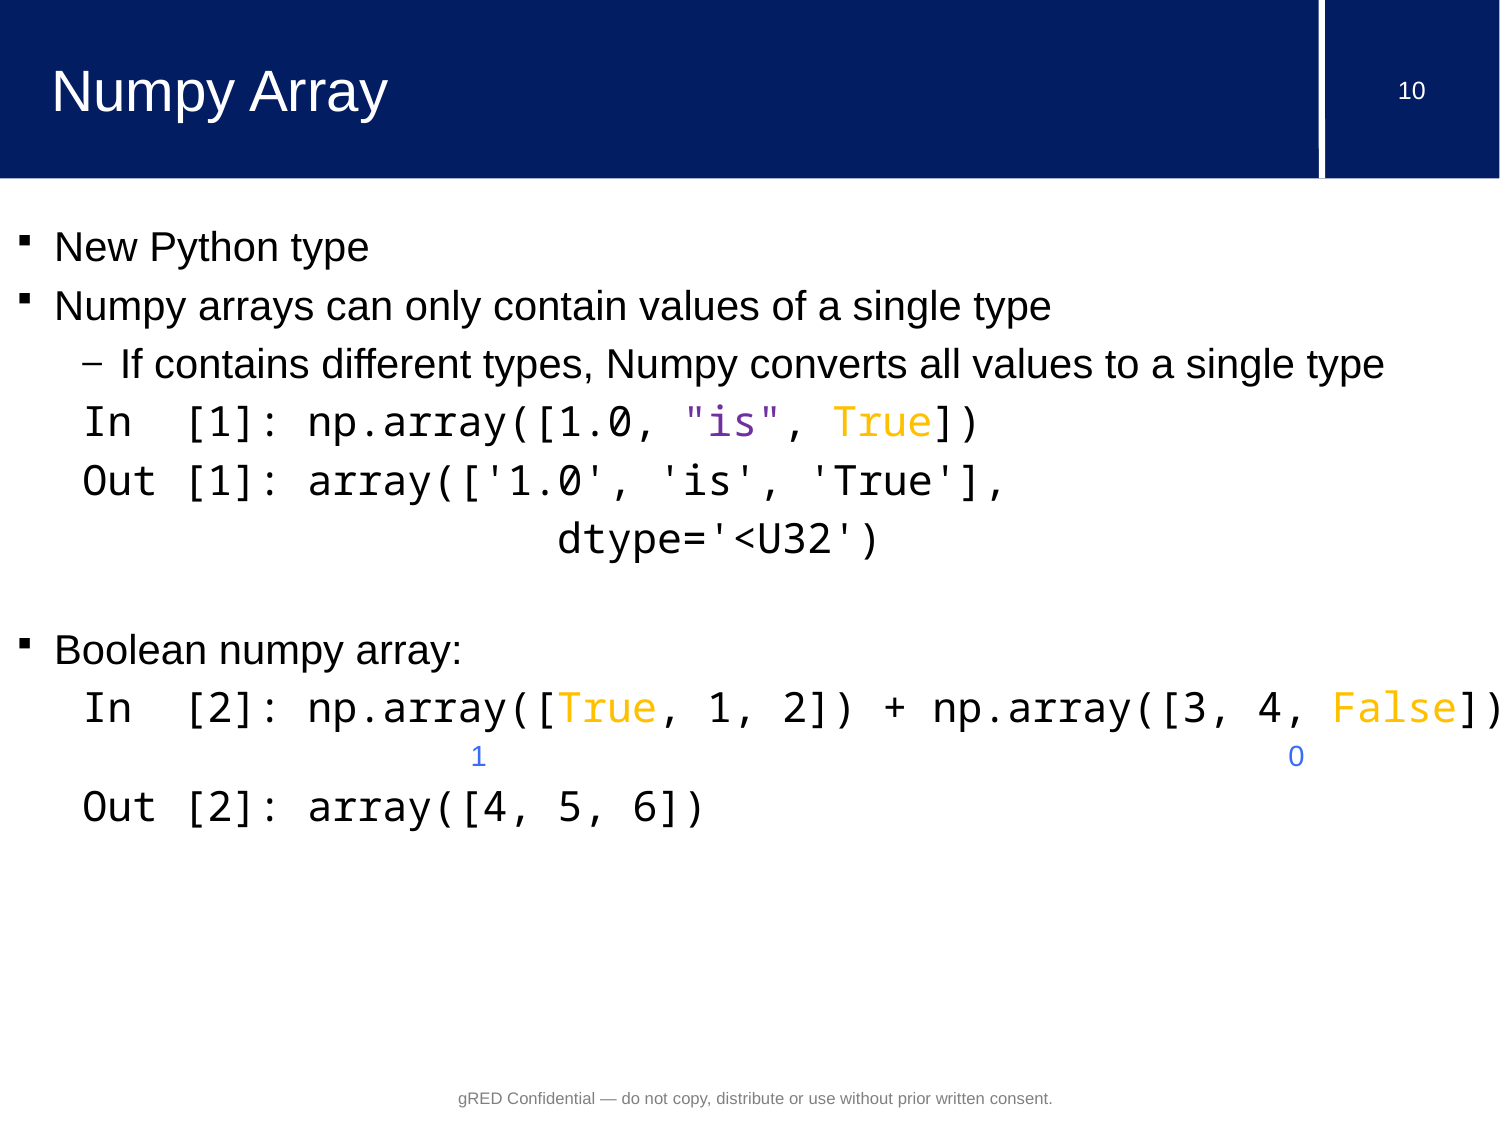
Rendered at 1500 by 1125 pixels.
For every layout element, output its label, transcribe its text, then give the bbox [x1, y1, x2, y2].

title Numpy Array [51, 19, 1273, 157]
footer gRED Confidential — do not copy, distribute or use without prior written consent. [51, 1087, 1462, 1113]
list New Python type Numpy arrays can only contain values of a single type If contains different types, Numpy converts all values to a single type In [1]: np.array([1.0, "is", True]) Out [1]: array(['1.0', 'is', 'True'], dtype='<U32') Boolean numpy array: In [2]: np.array([True, 1, 2]) + np.array([3, 4, False]) 1 0 Out [2]: array([4, 5, 6]) [1, 212, 1500, 1027]
